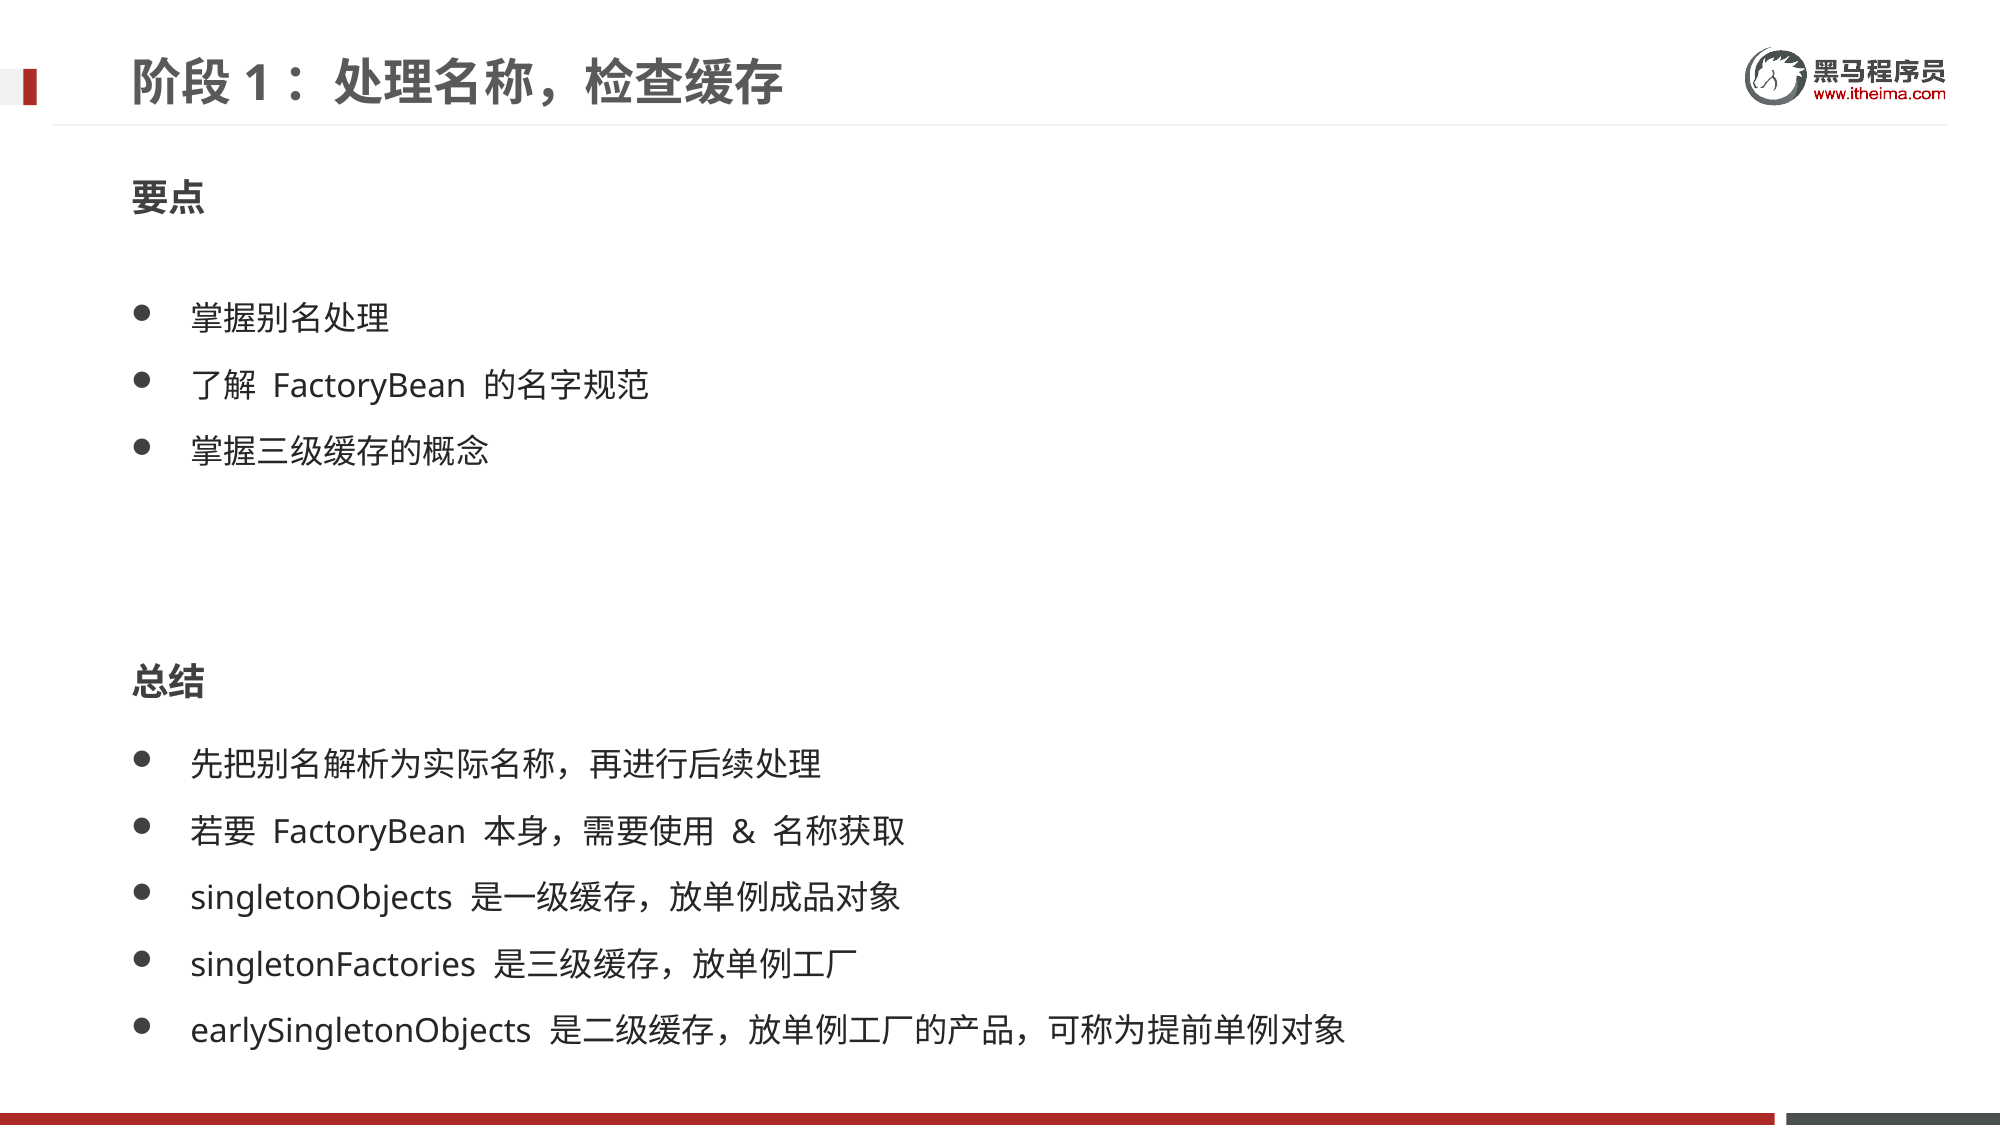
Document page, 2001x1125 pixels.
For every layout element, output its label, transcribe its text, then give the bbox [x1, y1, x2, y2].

picture [1744, 46, 1946, 106]
list 要点 [116, 154, 1880, 239]
text_box 先把别名解析为实际名称，再进行后续处理 若要 FactoryBean 本身，需要使用 & 名称获取 singletonObjects 是一级缓存，放单例成品对象 singletonFactories 是三级缓存，放单例工厂 earlySingletonObjects 是二级缓存，放单例工厂的产品，可称为提前单例对象 [116, 715, 1919, 1064]
text_box 总结 [116, 645, 1880, 715]
list 掌握别名处理 了解 FactoryBean 的名字规范 掌握三级缓存的概念 [116, 270, 1920, 492]
title 阶段1：处理名称，检查缓存 [116, 38, 1556, 124]
